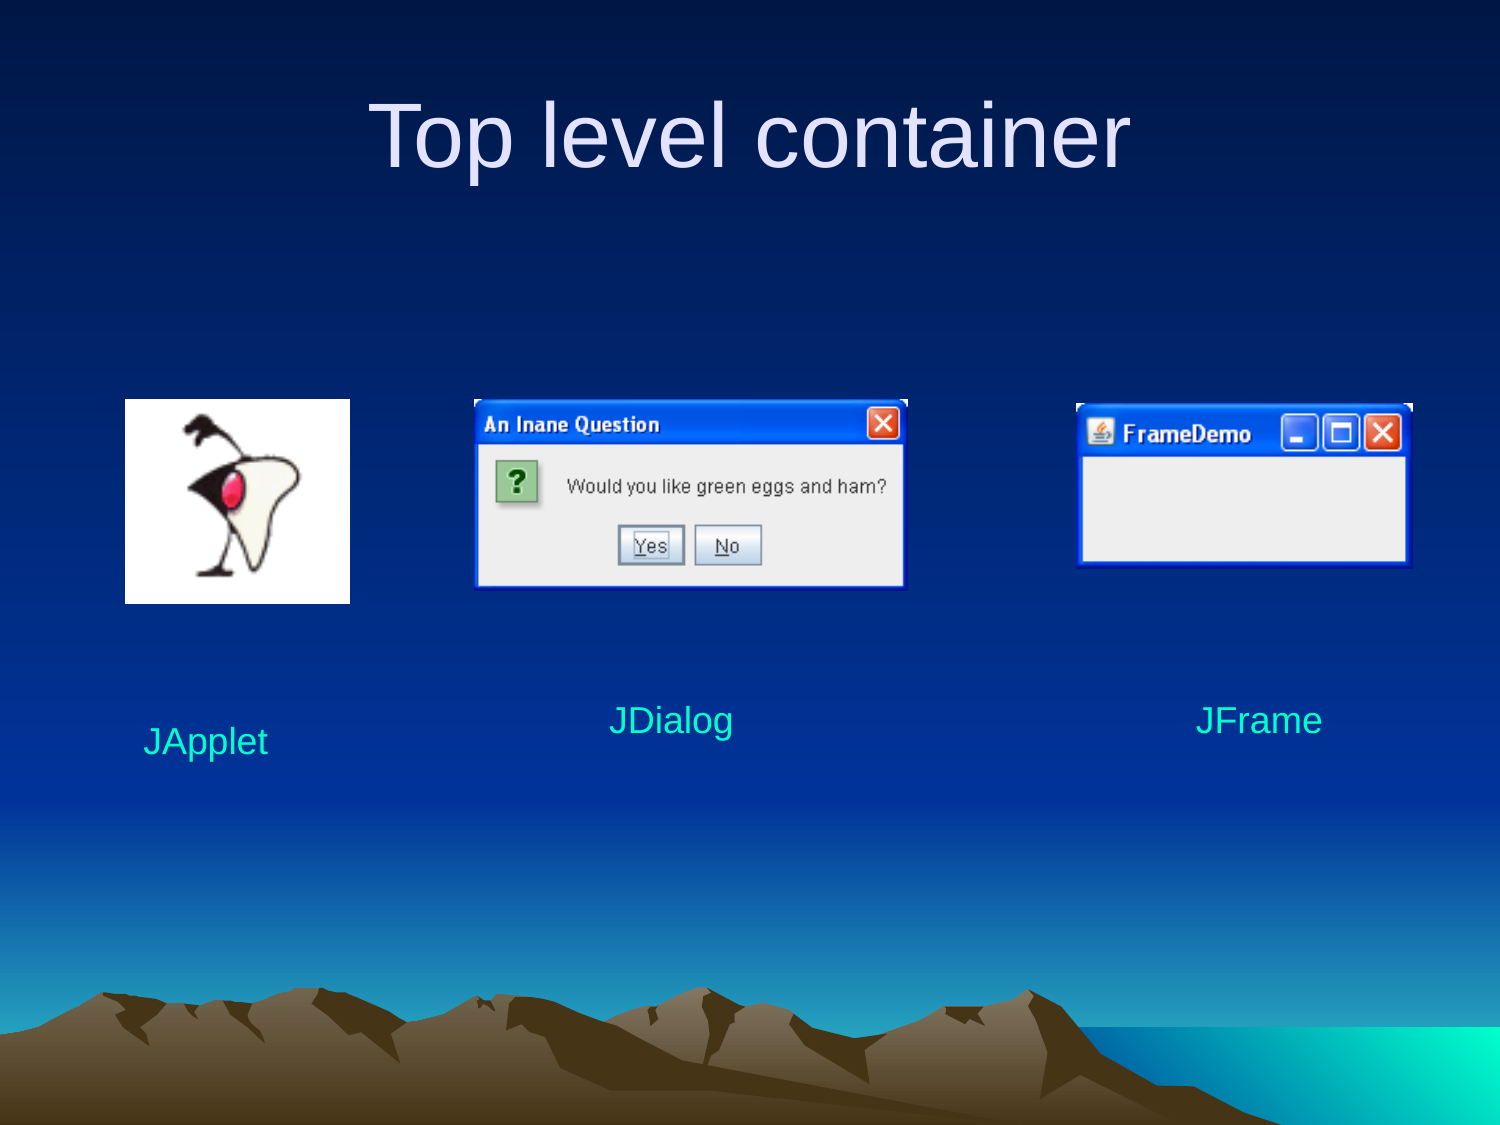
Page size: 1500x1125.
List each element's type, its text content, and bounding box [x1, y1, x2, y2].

table_header JApplet [88, 396, 324, 770]
title Top level container [74, 37, 1426, 226]
picture [124, 399, 351, 605]
picture [1076, 403, 1413, 569]
table_header JFrame [1019, 396, 1500, 770]
table_header JDialog [324, 396, 1019, 770]
picture [474, 399, 909, 591]
